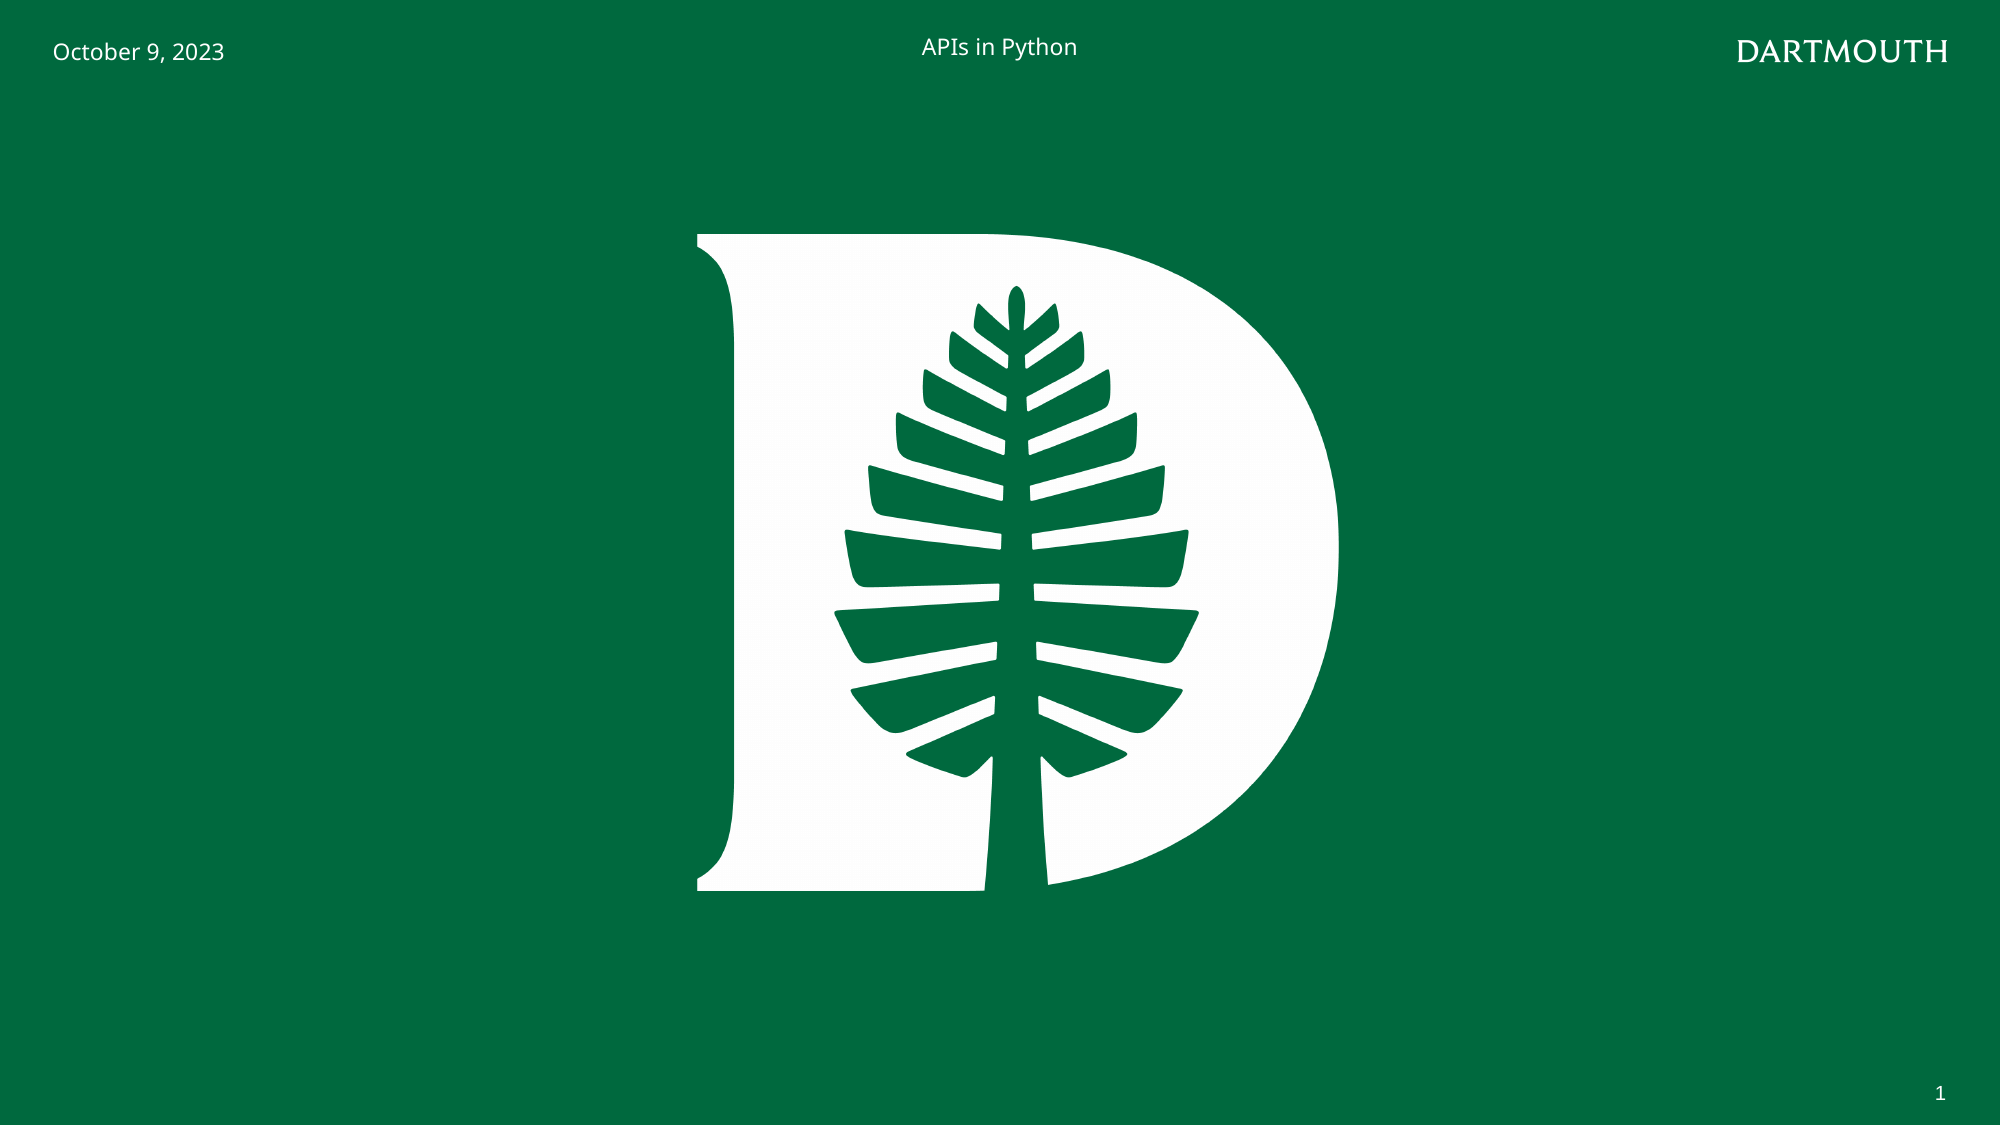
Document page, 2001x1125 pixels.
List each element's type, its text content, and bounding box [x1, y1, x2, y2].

list October 9, 2023 [52, 30, 390, 66]
slide_number 1 [1860, 1074, 1947, 1111]
picture [1737, 39, 1947, 63]
picture [697, 234, 1339, 891]
footer APIs in Python [390, 30, 1610, 66]
